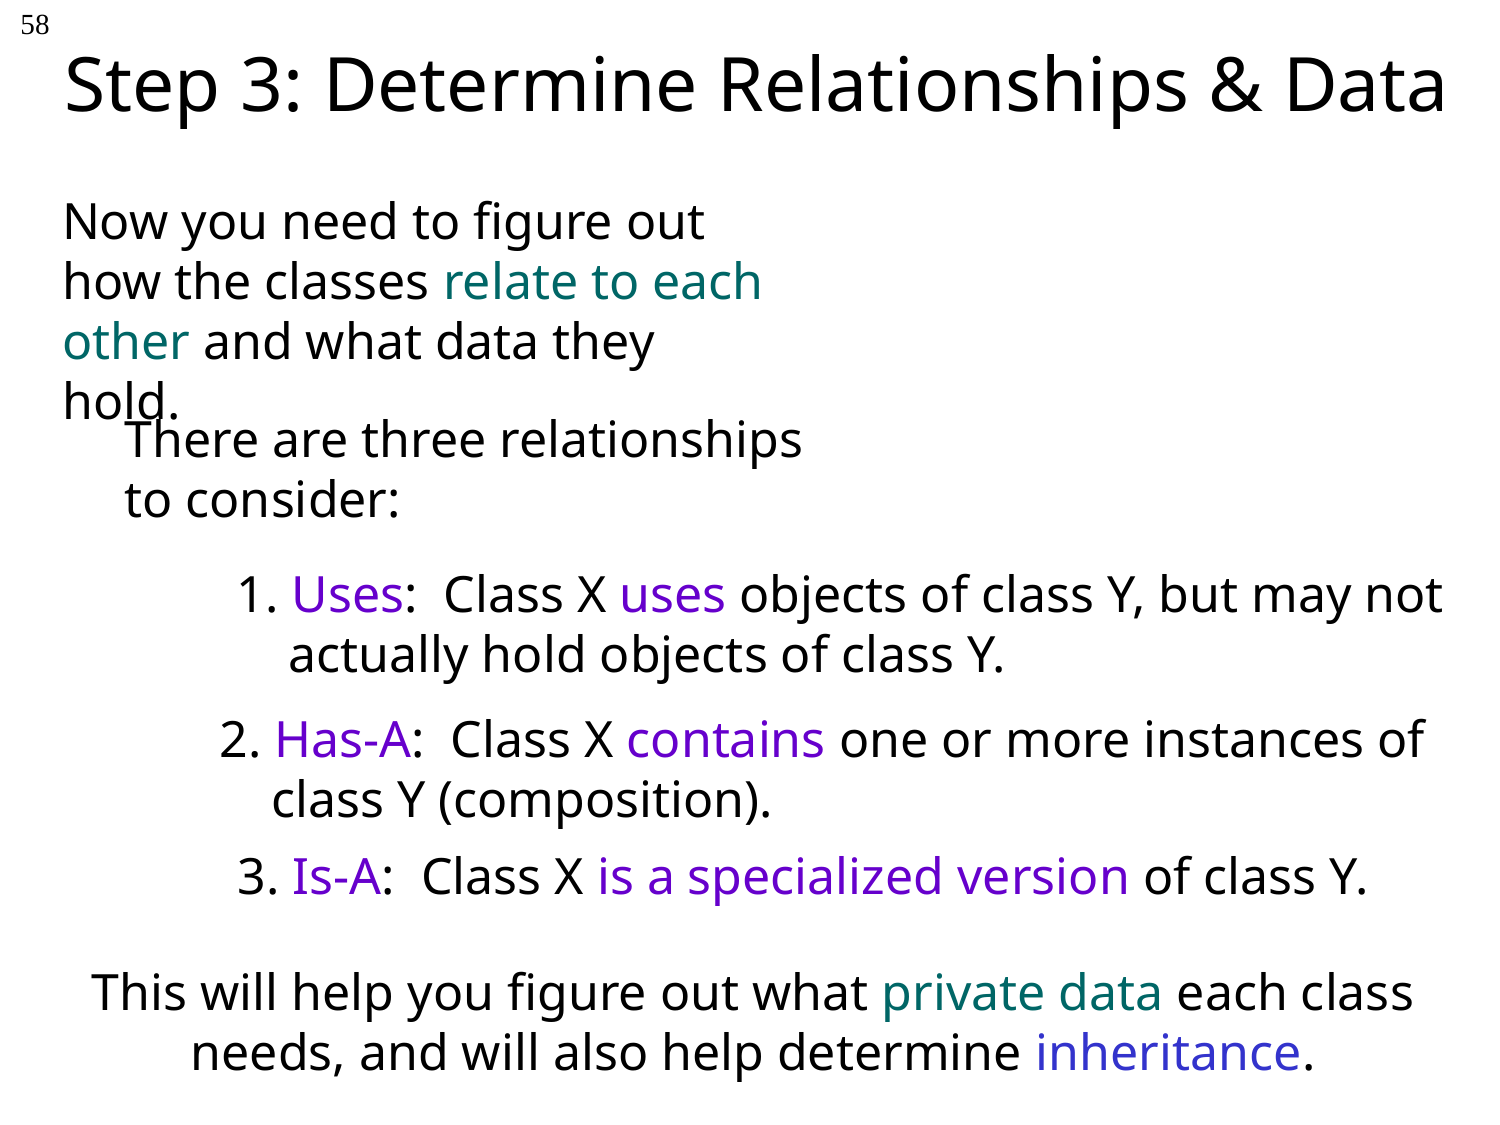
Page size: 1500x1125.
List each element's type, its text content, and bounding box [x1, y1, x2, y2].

text_box Now you need to figure out how the classes relate to each other and what data they hold. [47, 182, 800, 438]
text_box 3. Is-A: Class X is a specialized version of class Y. [223, 837, 1384, 913]
title Step 3: Determine Relationships & Data [44, 0, 1470, 175]
text_box There are three relationships to consider: [109, 399, 863, 535]
text_box 1. Uses: Class X uses objects of class Y, but may not actually hold objects of class Y. [221, 554, 1473, 690]
text_box 2. Has-A: Class X contains one or more instances of class Y (composition). [204, 699, 1454, 835]
text_box This will help you figure out what private data each class needs, and will also help determine inheritance. [68, 952, 1438, 1088]
slide_number 58 [0, 0, 44, 73]
